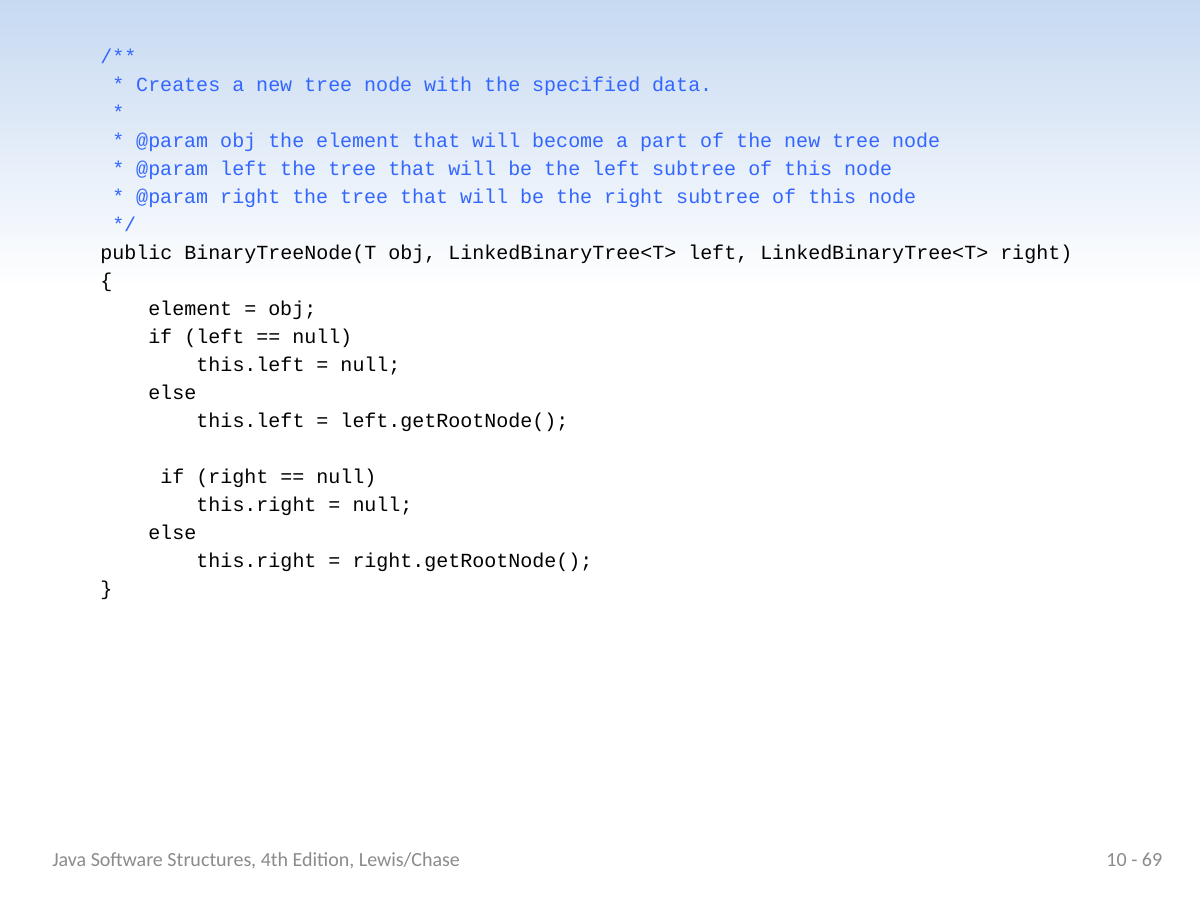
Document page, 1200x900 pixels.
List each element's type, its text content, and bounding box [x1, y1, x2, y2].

footer Java Software Structures, 4th Edition, Lewis/Chase [37, 834, 898, 882]
list /** * Creates a new tree node with the specified data. * * @param obj the element that will become a part of the new tree node * @param left the tree that will be the left subtree of this node * @param right the tree that will be the right subtree of this node */ public BinaryTreeNode(T obj, LinkedBinaryTree<T> left, LinkedBinaryTree<T> right) { element = obj; if (left == null) this.left = null; else this.left = left.getRootNode(); if (right == null) this.right = null; else this.right = right.getRootNode(); } [37, 36, 1179, 835]
slide_number 10 - 69 [898, 834, 1178, 882]
